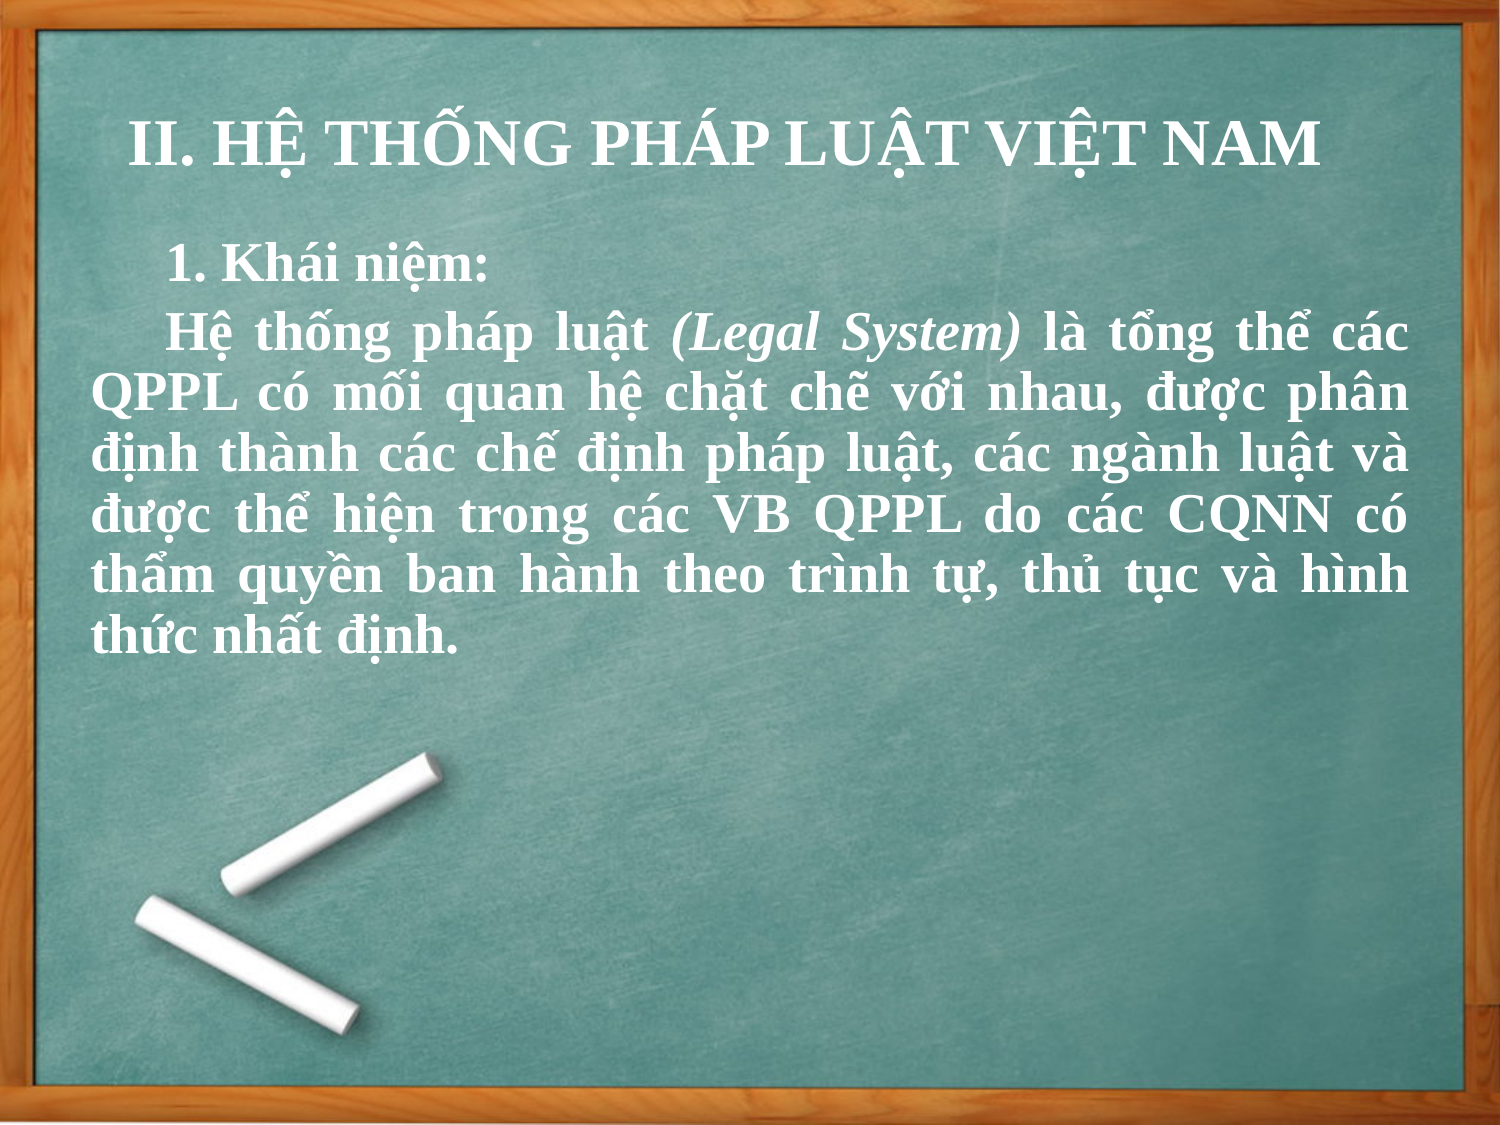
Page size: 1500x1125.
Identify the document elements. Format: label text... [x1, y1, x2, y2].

list 1. Khái niệm: Hệ thống pháp luật (Legal System) là tổng thể các QPPL có mối quan hệ chặt chẽ với nhau, được phân định thành các chế định pháp luật, các ngành luật và được thể hiện trong các VB QPPL do các CQNN có thẩm quyền ban hành theo trình tự, thủ tục và hình thức nhất định. [75, 224, 1425, 680]
title II. HỆ THỐNG PHÁP LUẬT VIỆT NAM [112, 45, 1463, 233]
picture [0, 0, 1500, 1125]
